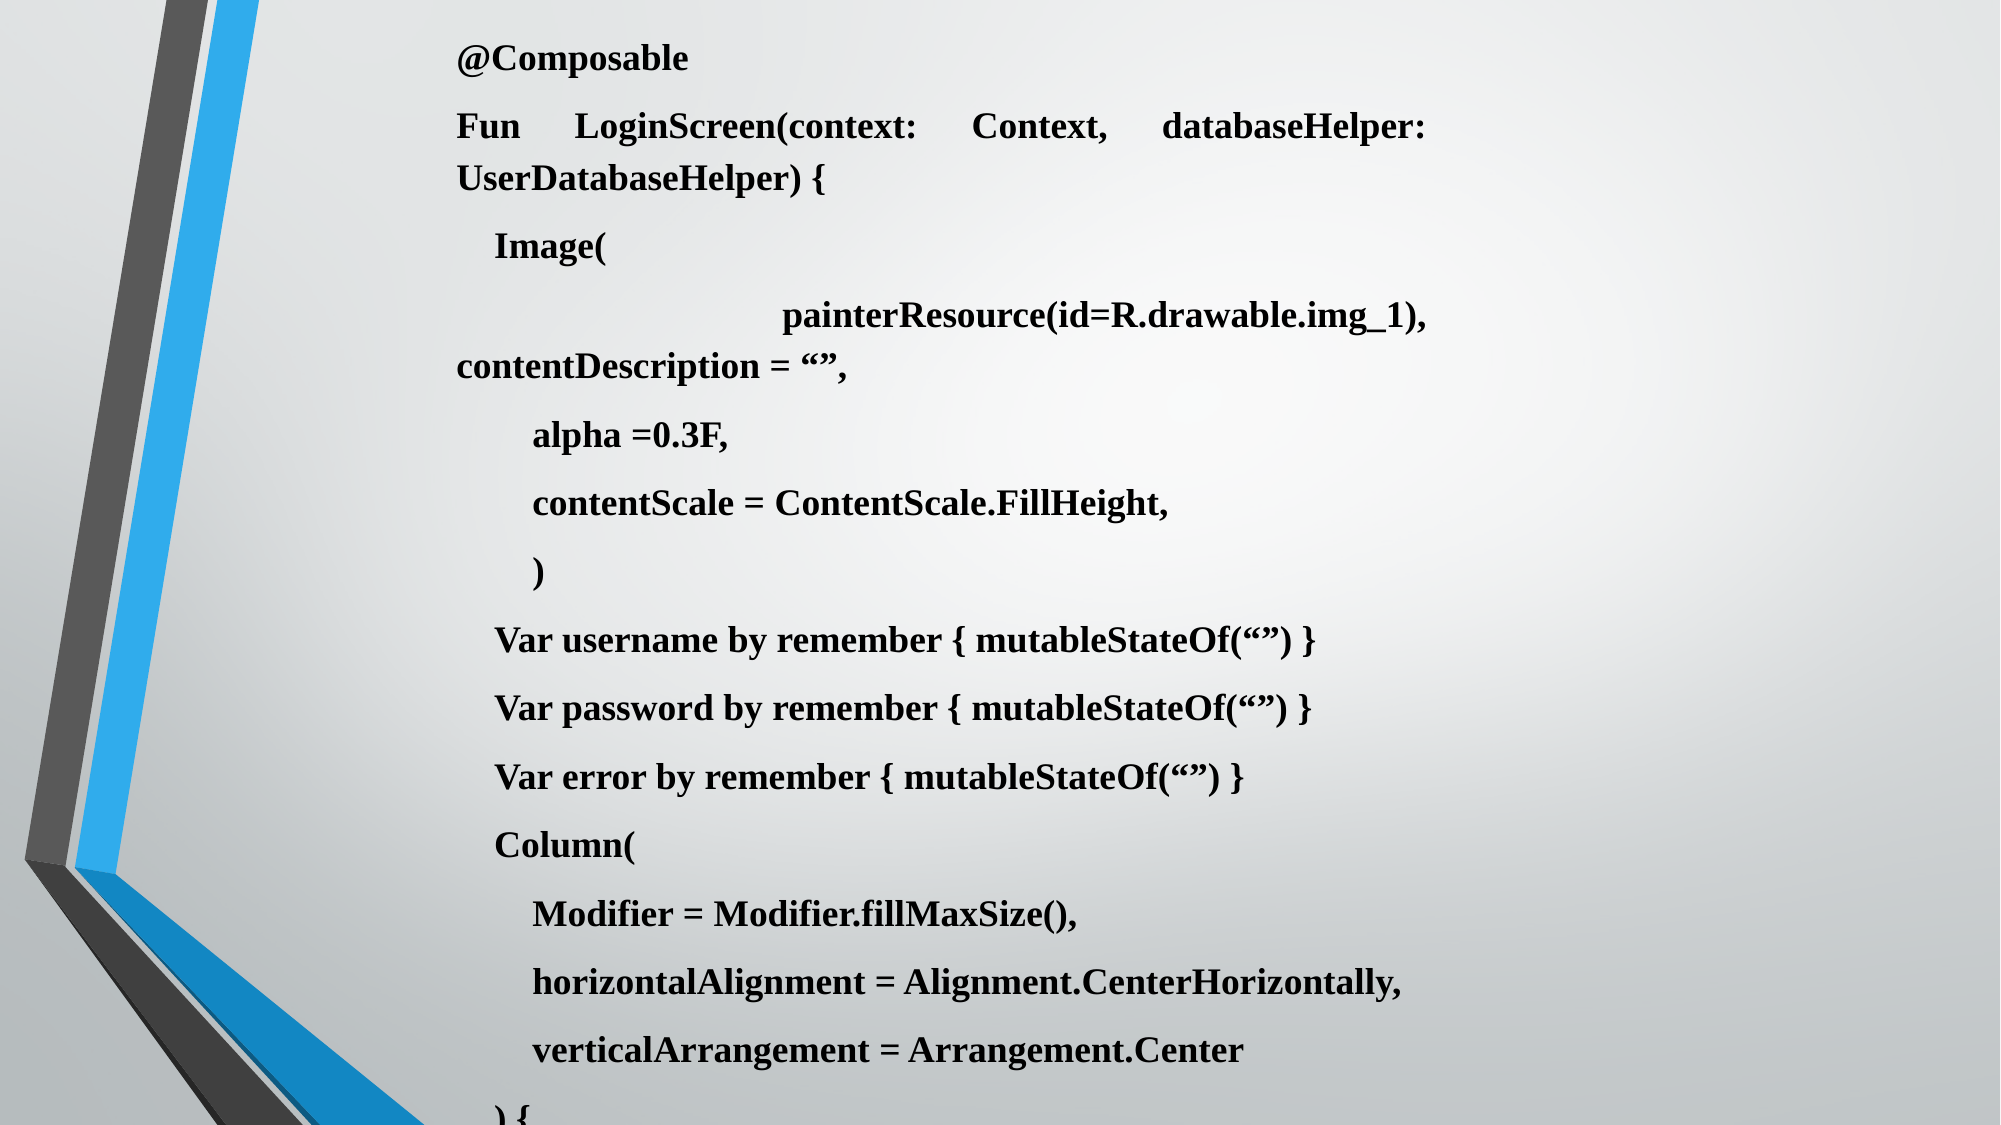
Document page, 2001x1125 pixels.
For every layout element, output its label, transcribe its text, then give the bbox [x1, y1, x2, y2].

text_box @Composable Fun LoginScreen(context: Context, databaseHelper: UserDatabaseHelper) { Image( painterResource(id=R.drawable.img_1), contentDescription = “”, alpha =0.3F, contentScale = ContentScale.FillHeight, ) Var username by remember { mutableStateOf(“”) } Var password by remember { mutableStateOf(“”) } Var error by remember { mutableStateOf(“”) } Column( Modifier = Modifier.fillMaxSize(), horizontalAlignment = Alignment.CenterHorizontally, verticalArrangement = Arrangement.Center ) { [441, 18, 1443, 1125]
